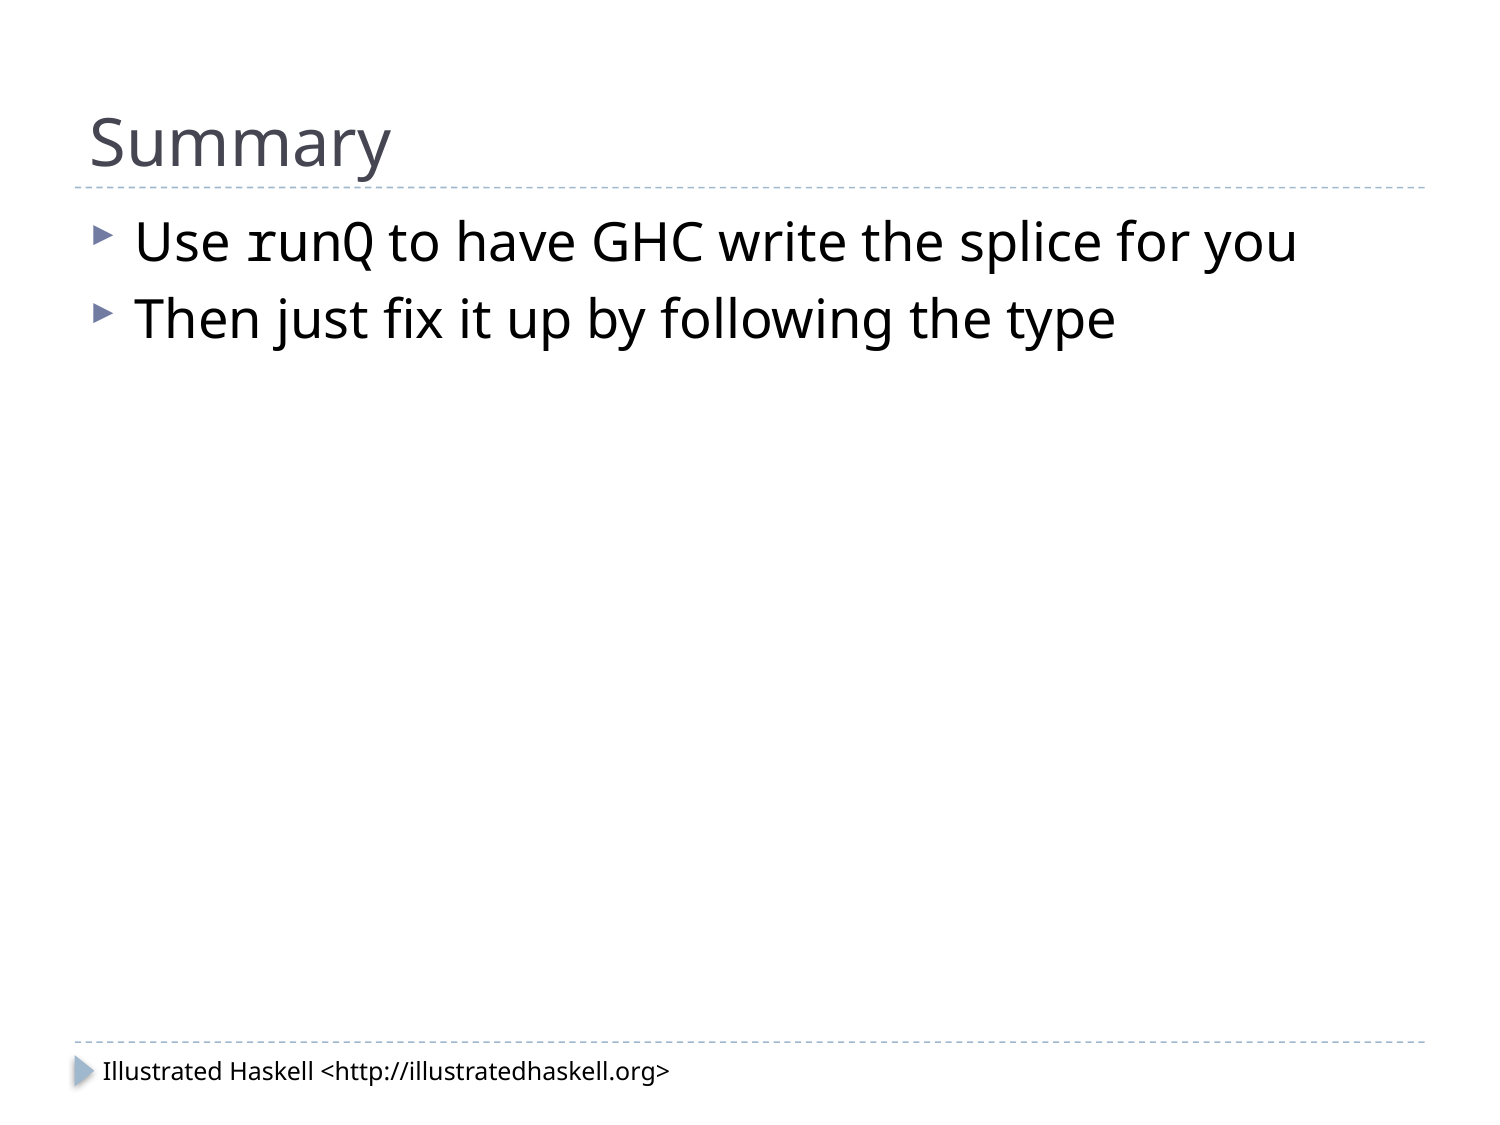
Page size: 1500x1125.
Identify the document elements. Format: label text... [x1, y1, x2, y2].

list Use runQ to have GHC write the splice for you Then just fix it up by following the type [75, 200, 1425, 1010]
title Summary [75, 24, 1425, 188]
